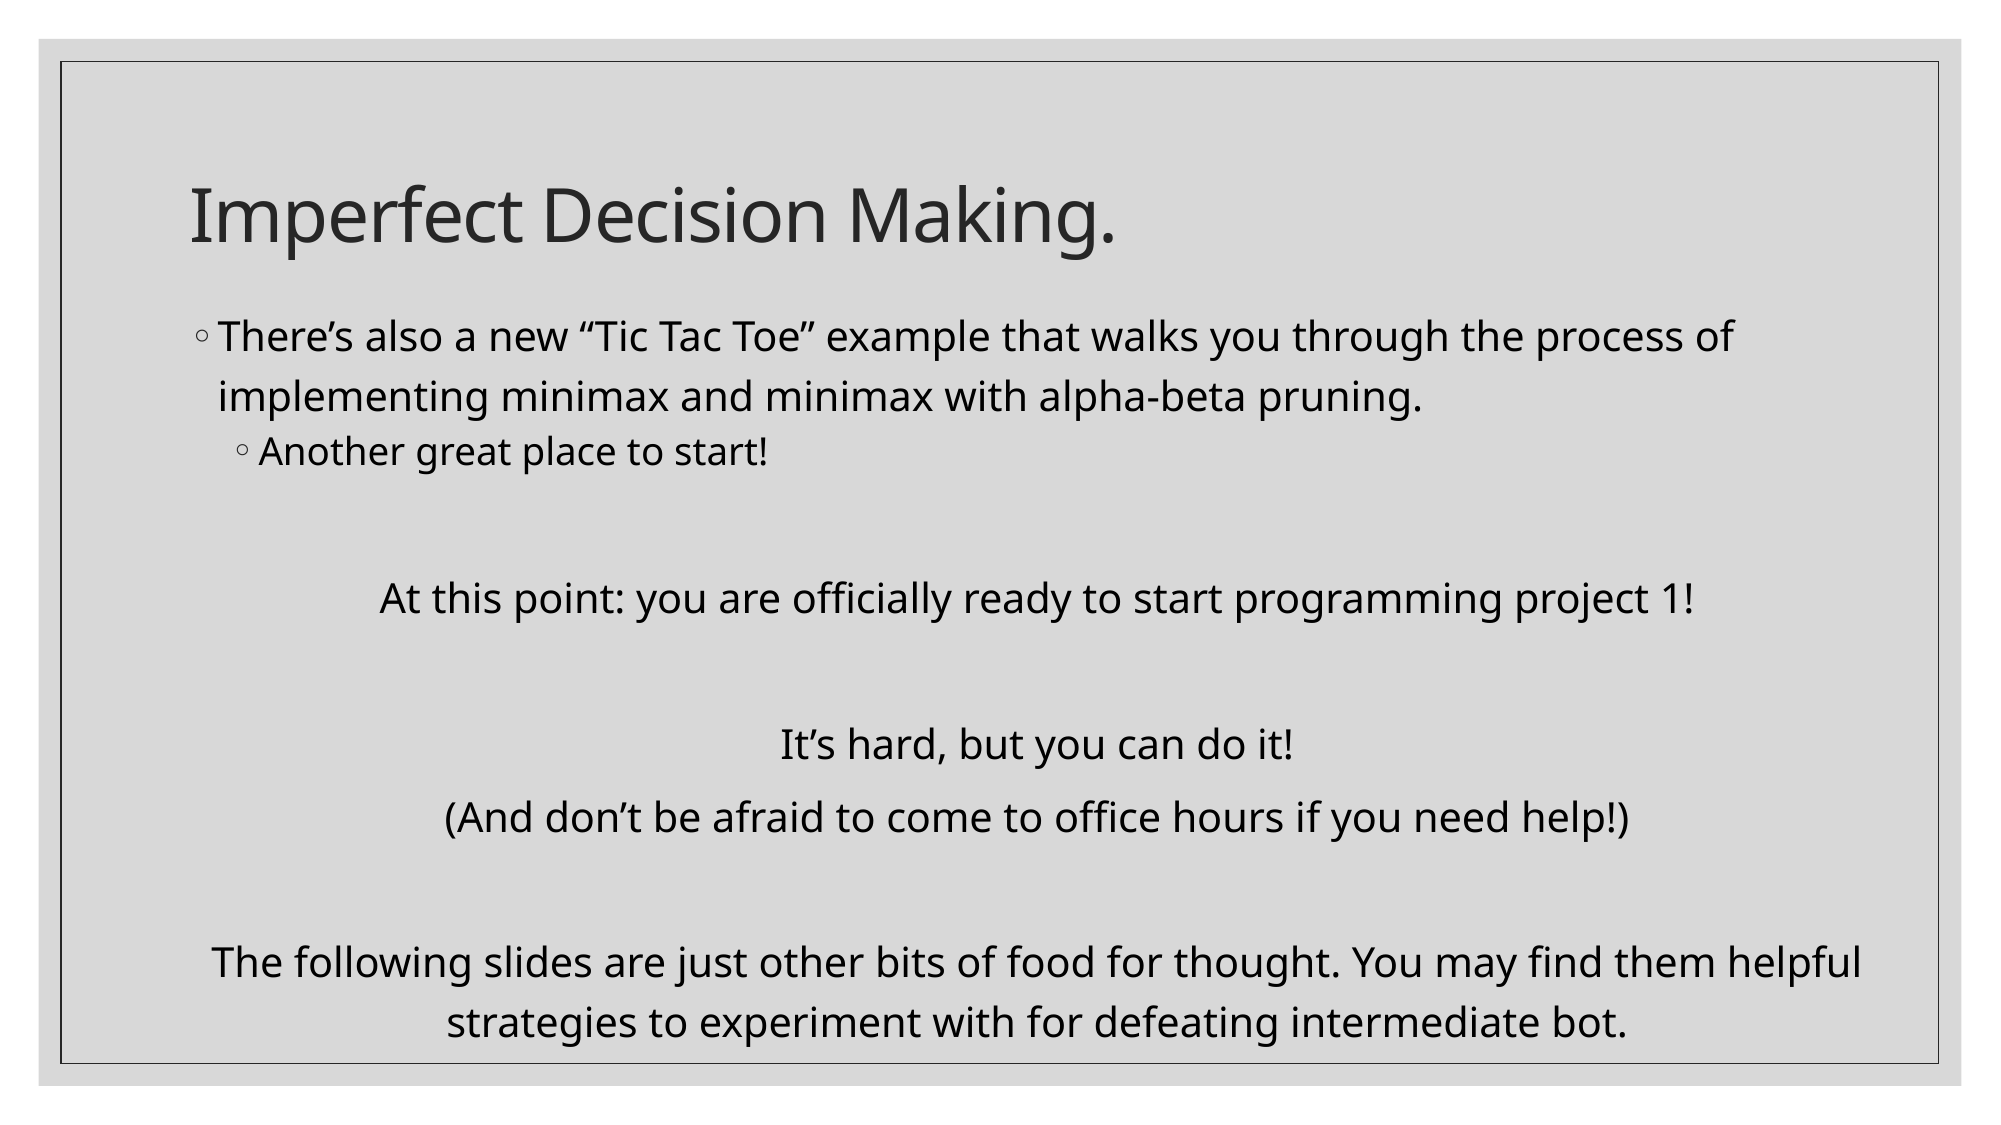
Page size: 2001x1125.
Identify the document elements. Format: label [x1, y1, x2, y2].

title [174, 105, 1825, 292]
list [174, 292, 1900, 1056]
